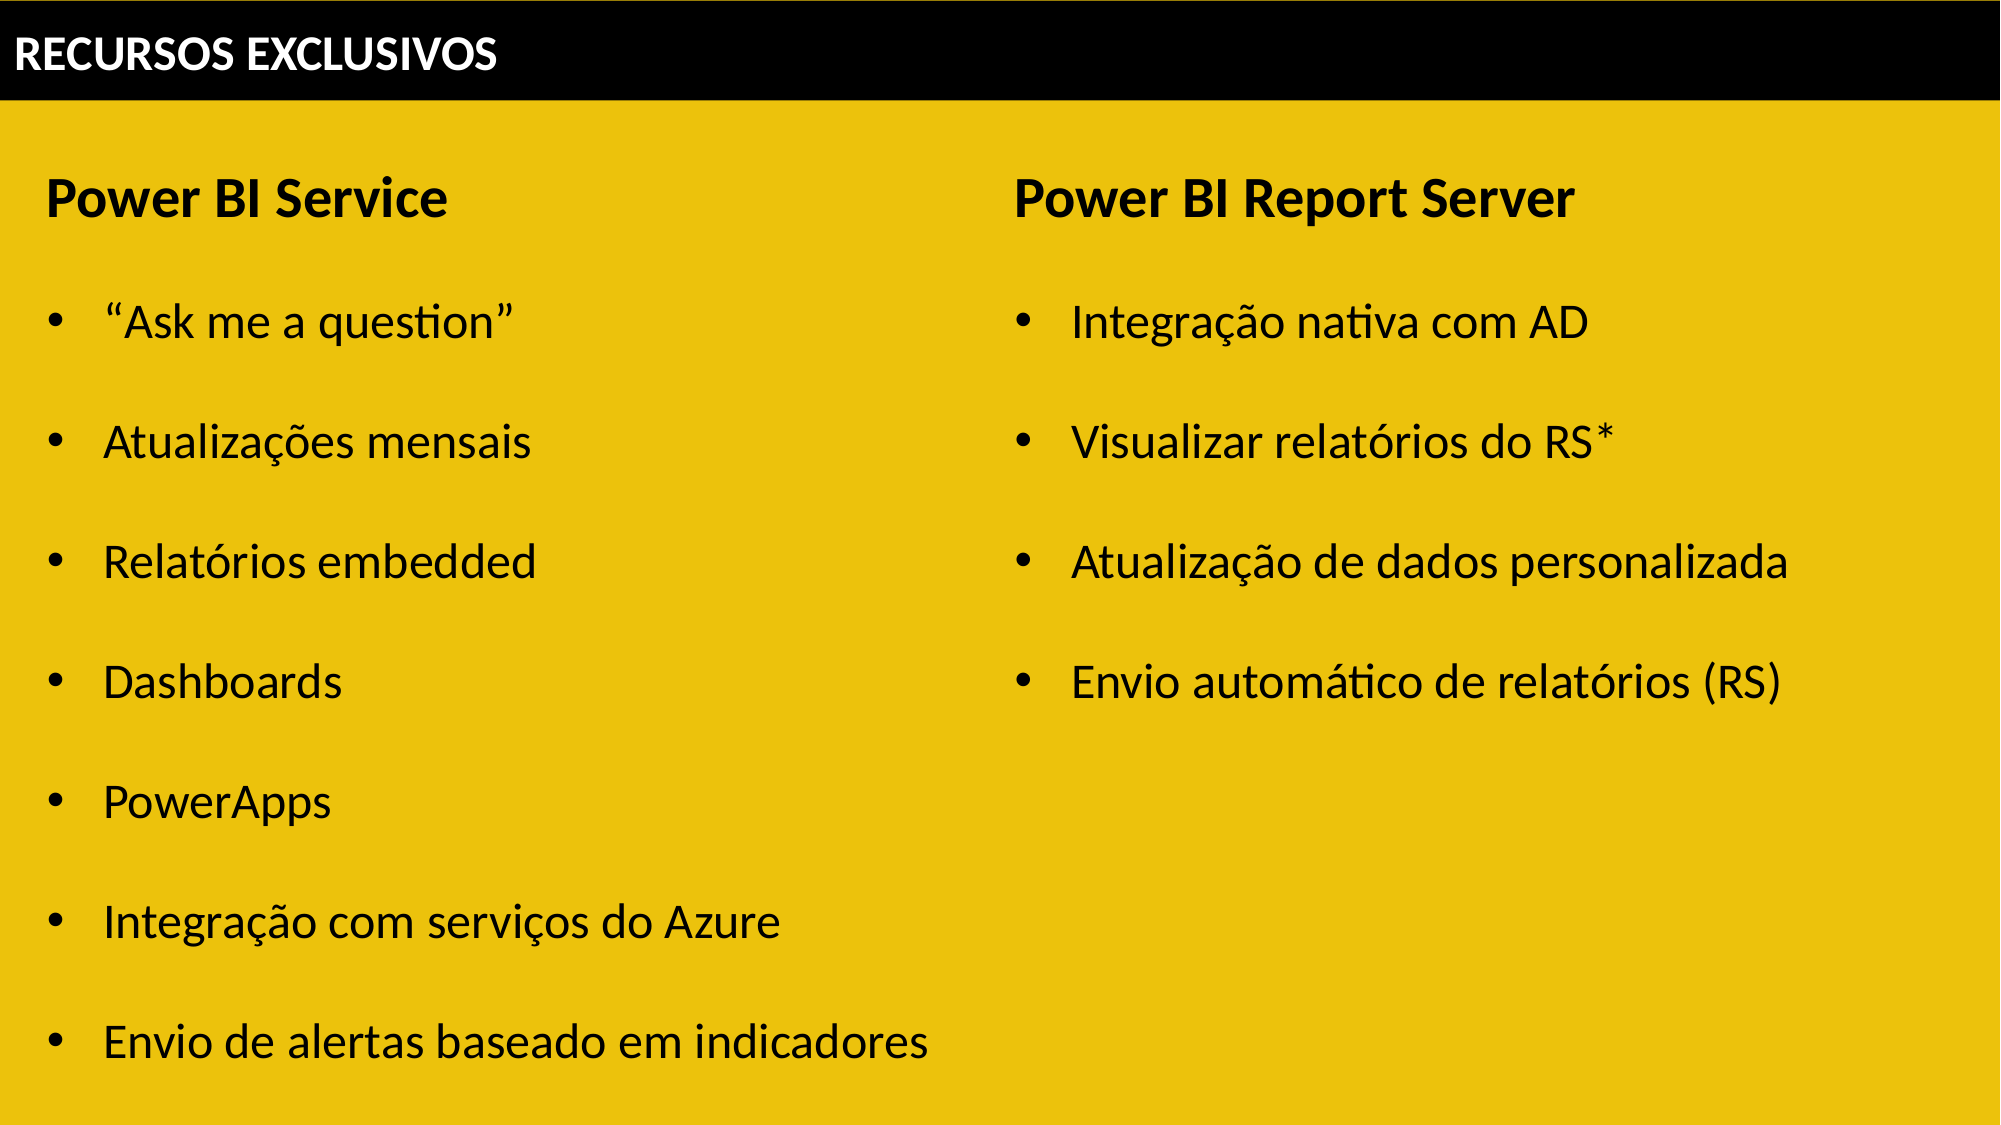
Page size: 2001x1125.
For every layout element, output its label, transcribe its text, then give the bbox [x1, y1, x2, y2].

text_box Power BI Service “Ask me a question” Atualizações mensais Relatórios embedded Dashboards PowerApps Integração com serviços do Azure Envio de alertas baseado em indicadores [32, 151, 965, 1077]
text_box RECURSOS EXCLUSIVOS [0, 0, 2000, 101]
text_box Power BI Report Server Integração nativa com AD Visualizar relatórios do RS* Atualização de dados personalizada Envio automático de relatórios (RS) [999, 151, 1897, 817]
